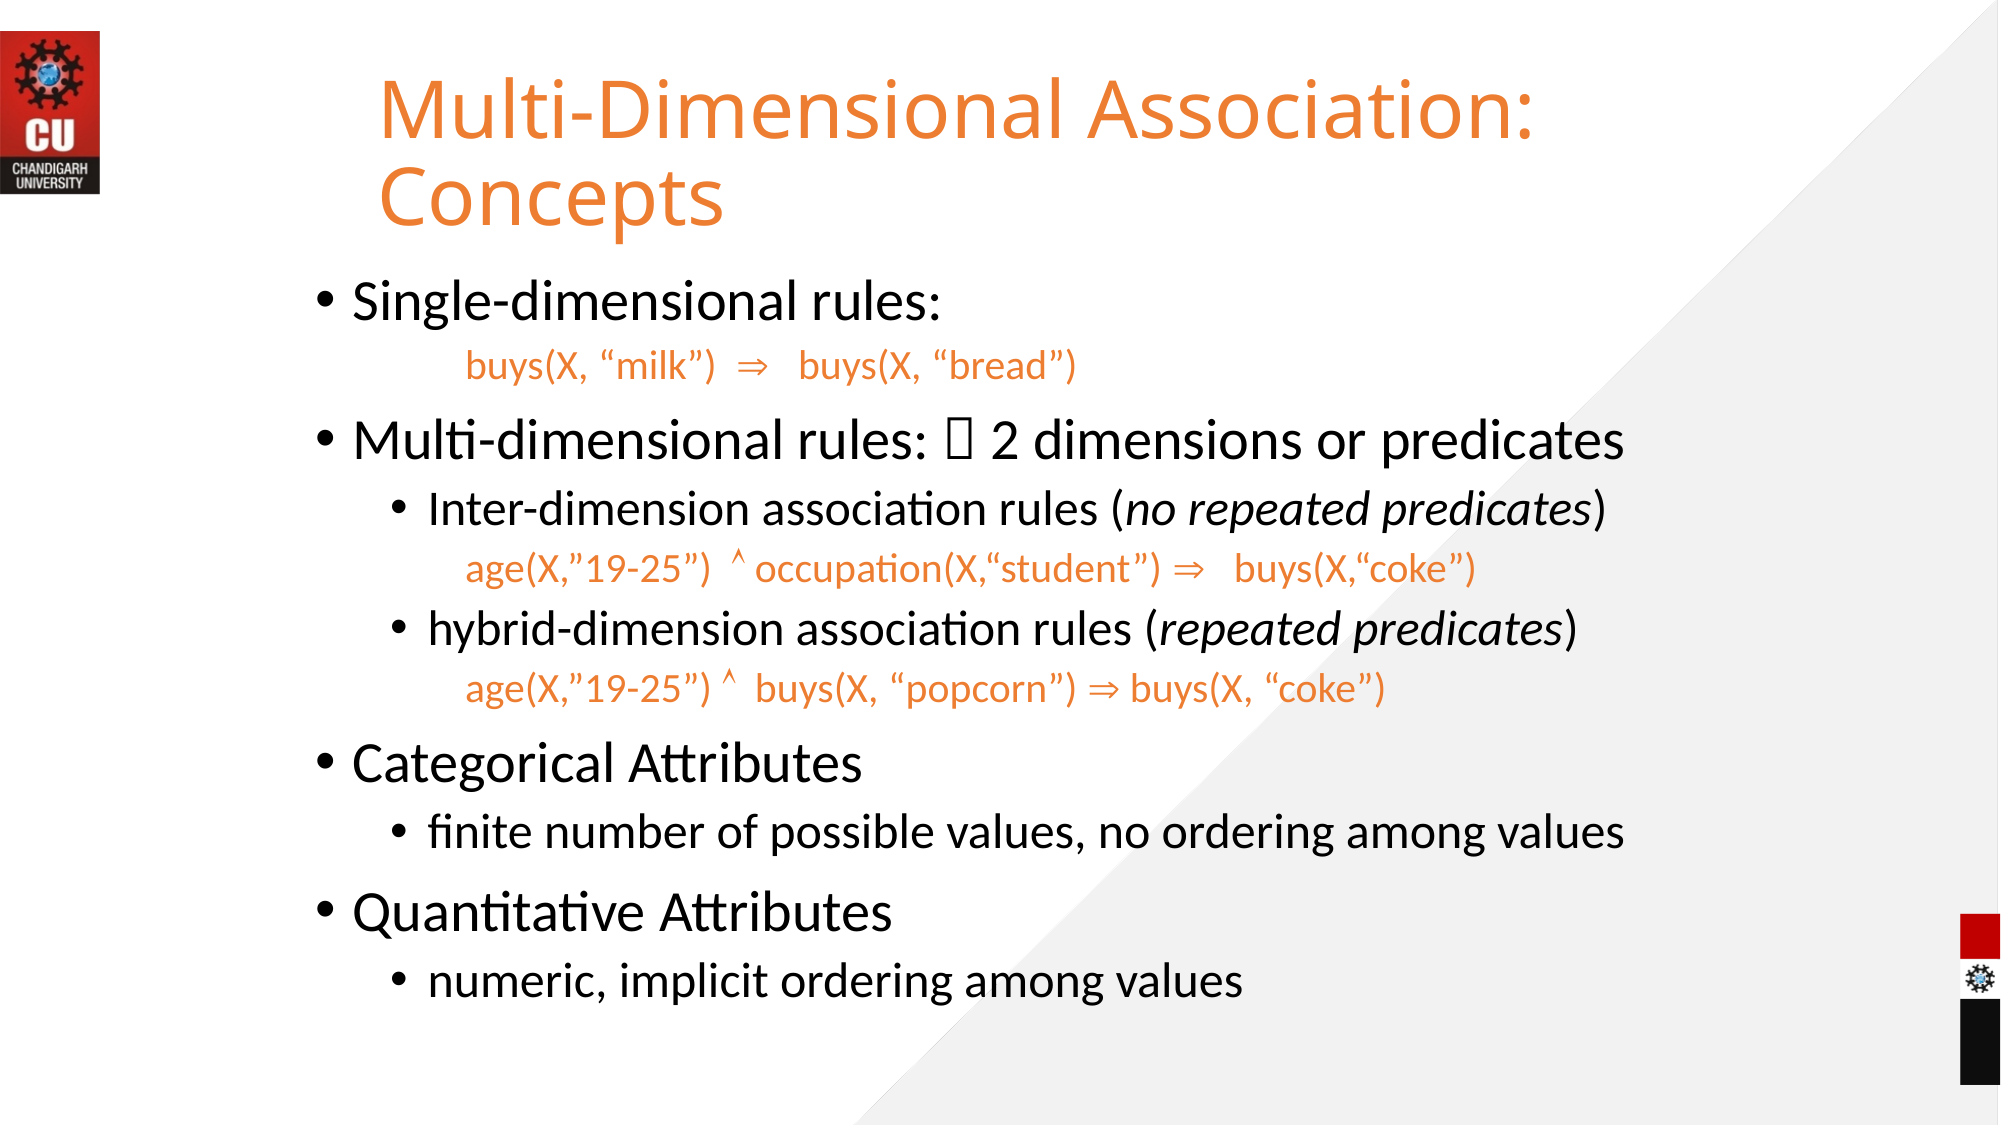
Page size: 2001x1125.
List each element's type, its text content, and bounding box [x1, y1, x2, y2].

list Single-dimensional rules: buys(X, “milk”)  buys(X, “bread”) Multi-dimensional rules:  2 dimensions or predicates Inter-dimension association rules (no repeated predicates) age(X,”19-25”)  occupation(X,“student”)  buys(X,“coke”) hybrid-dimension association rules (repeated predicates) age(X,”19-25”)  buys(X, “popcorn”)  buys(X, “coke”) Categorical Attributes finite number of possible values, no ordering among values Quantitative Attributes numeric, implicit ordering among values [300, 262, 1725, 1075]
picture [0, 0, 2001, 1125]
text_box [312, 637, 1688, 1075]
title Multi-Dimensional Association: Concepts [362, 62, 1638, 250]
